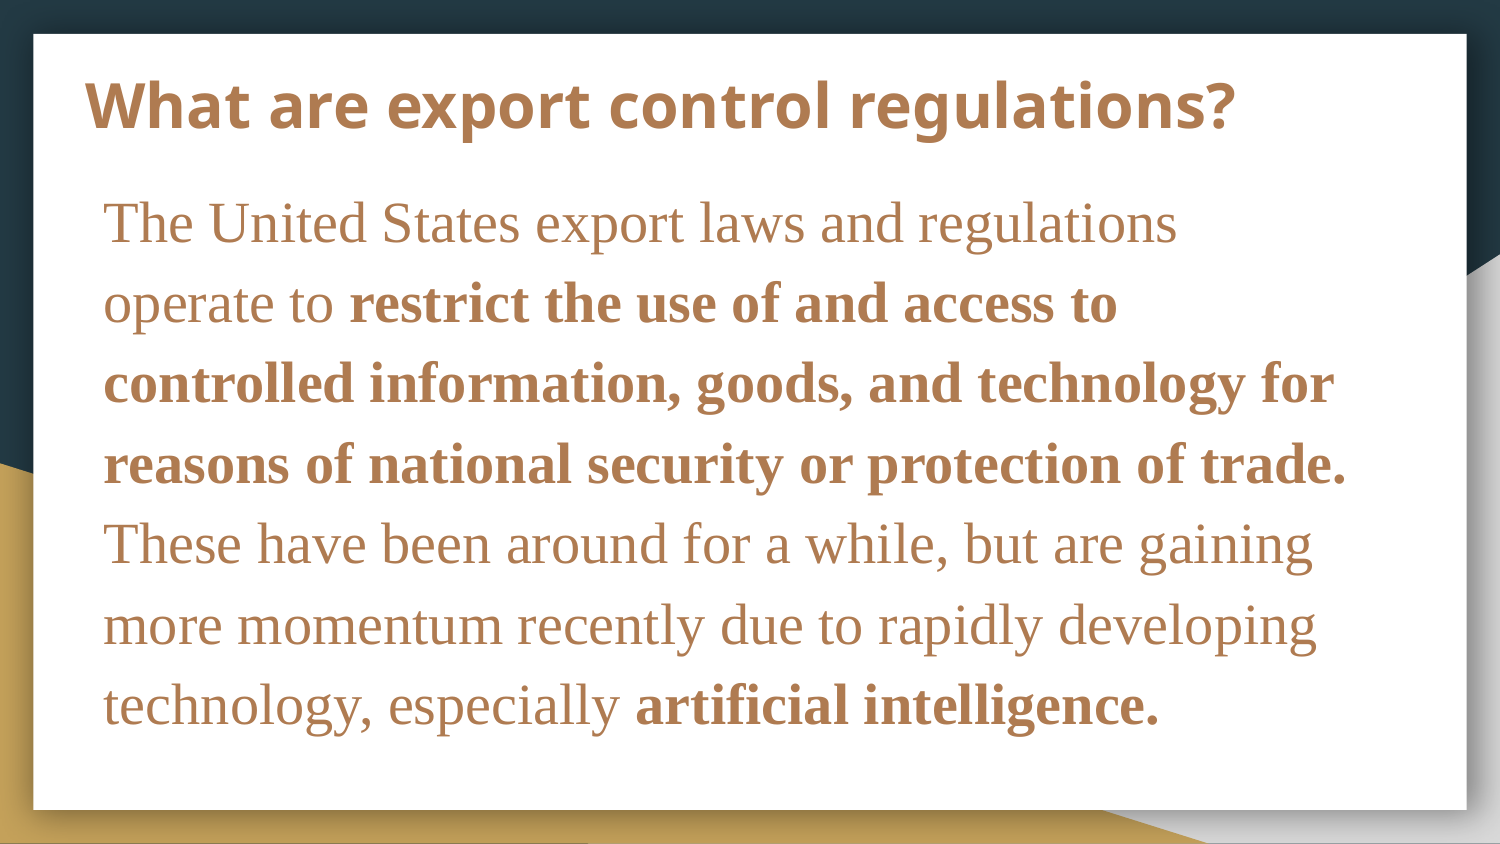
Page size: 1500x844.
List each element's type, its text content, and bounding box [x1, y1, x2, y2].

list The United States export laws and regulations operate to restrict the use of and access to controlled information, goods, and technology for reasons of national security or protection of trade. These have been around for a while, but are gaining more momentum recently due to rapidly developing technology, especially artificial intelligence. [88, 158, 1366, 703]
title What are export control regulations? [70, 50, 1320, 208]
